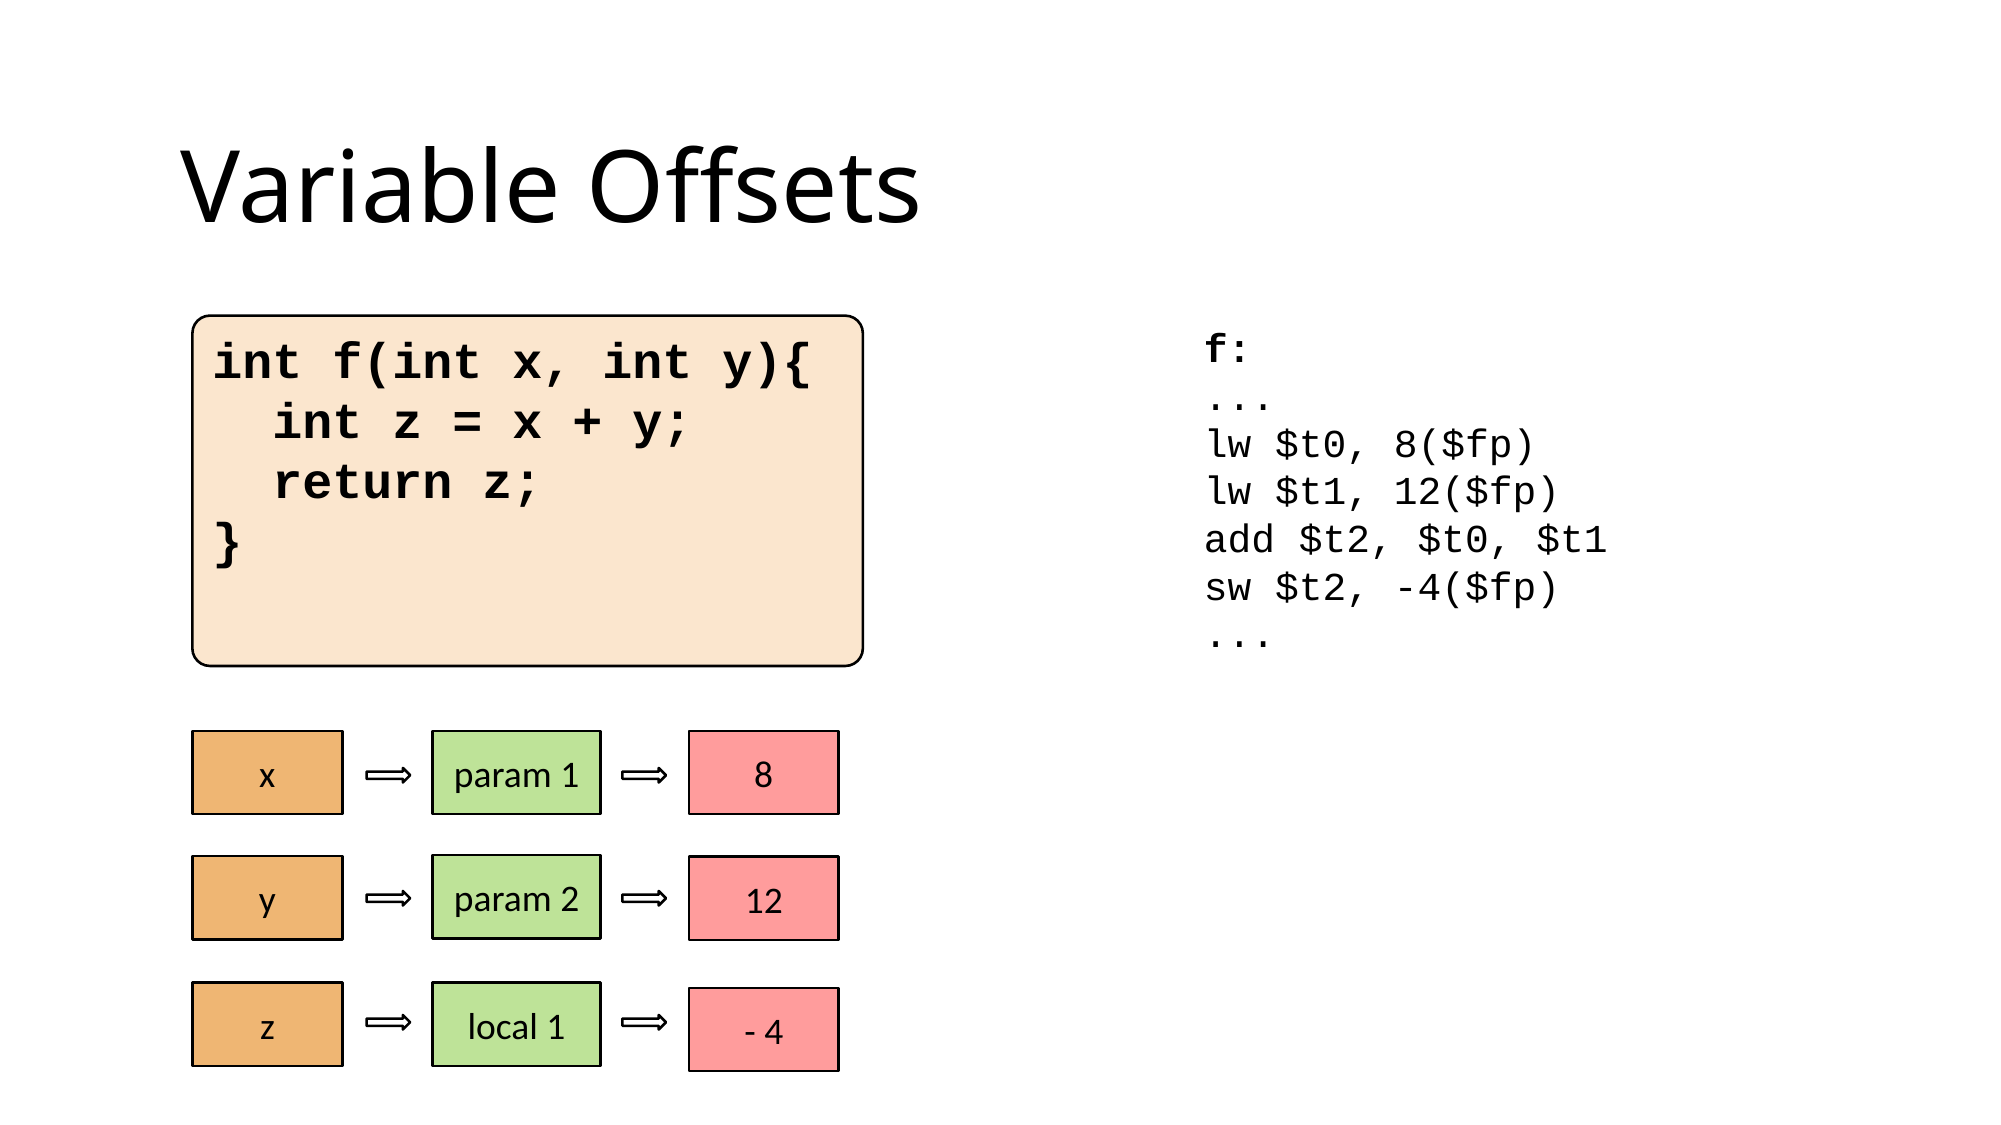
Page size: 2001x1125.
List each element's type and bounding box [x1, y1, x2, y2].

text_box [365, 1013, 412, 1031]
text_box [365, 766, 412, 784]
text_box [431, 981, 602, 1067]
text_box [165, 114, 1829, 250]
text_box [688, 987, 840, 1072]
text_box [621, 889, 667, 907]
text_box [191, 730, 344, 815]
text_box [1189, 315, 1705, 663]
text_box [621, 766, 667, 784]
text_box [191, 314, 865, 668]
text_box [365, 889, 412, 907]
text_box [688, 855, 840, 941]
text_box [191, 855, 344, 941]
text_box [191, 981, 344, 1067]
text_box [431, 854, 602, 940]
text_box [621, 1013, 667, 1031]
text_box [431, 730, 602, 815]
text_box [688, 730, 840, 815]
